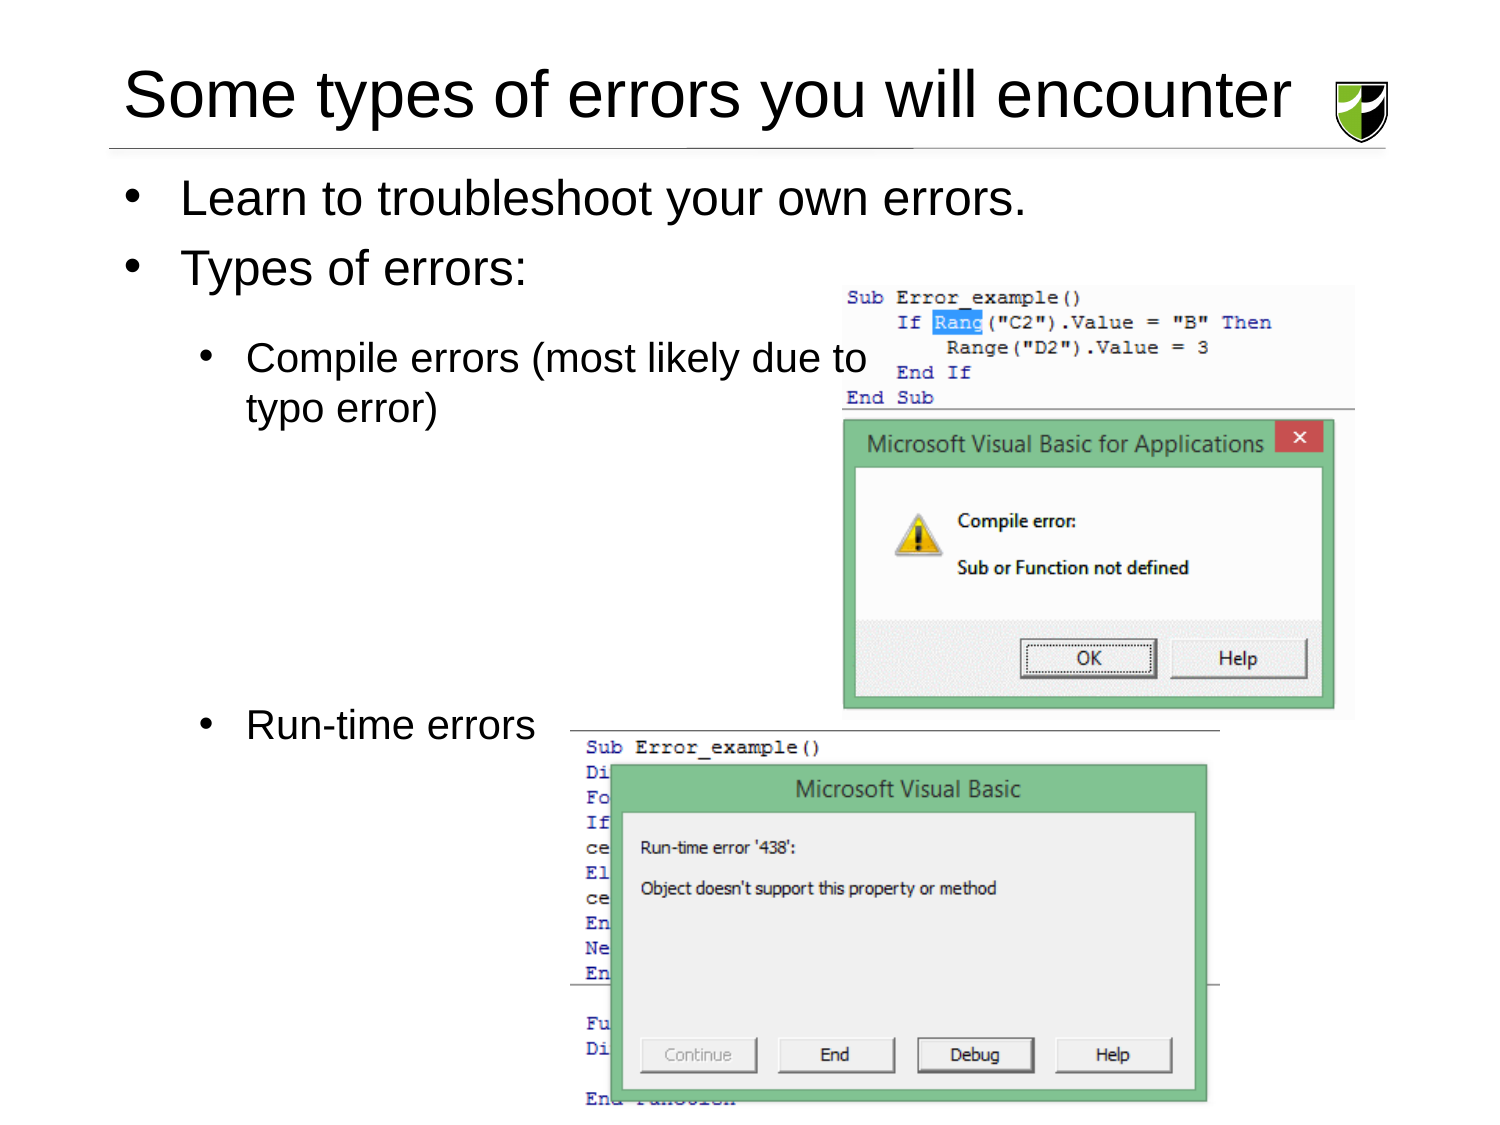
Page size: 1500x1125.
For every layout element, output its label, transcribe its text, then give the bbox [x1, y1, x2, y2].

title Some types of errors you will encounter [109, 42, 1355, 143]
picture [570, 730, 1220, 1113]
picture [1355, 75, 1393, 143]
text_box Compile errors (most likely due to typo error) [109, 323, 837, 489]
list Learn to troubleshoot your own errors. Types of errors: [109, 157, 1075, 323]
picture [842, 284, 1356, 720]
text_box Run-time errors [109, 690, 715, 799]
